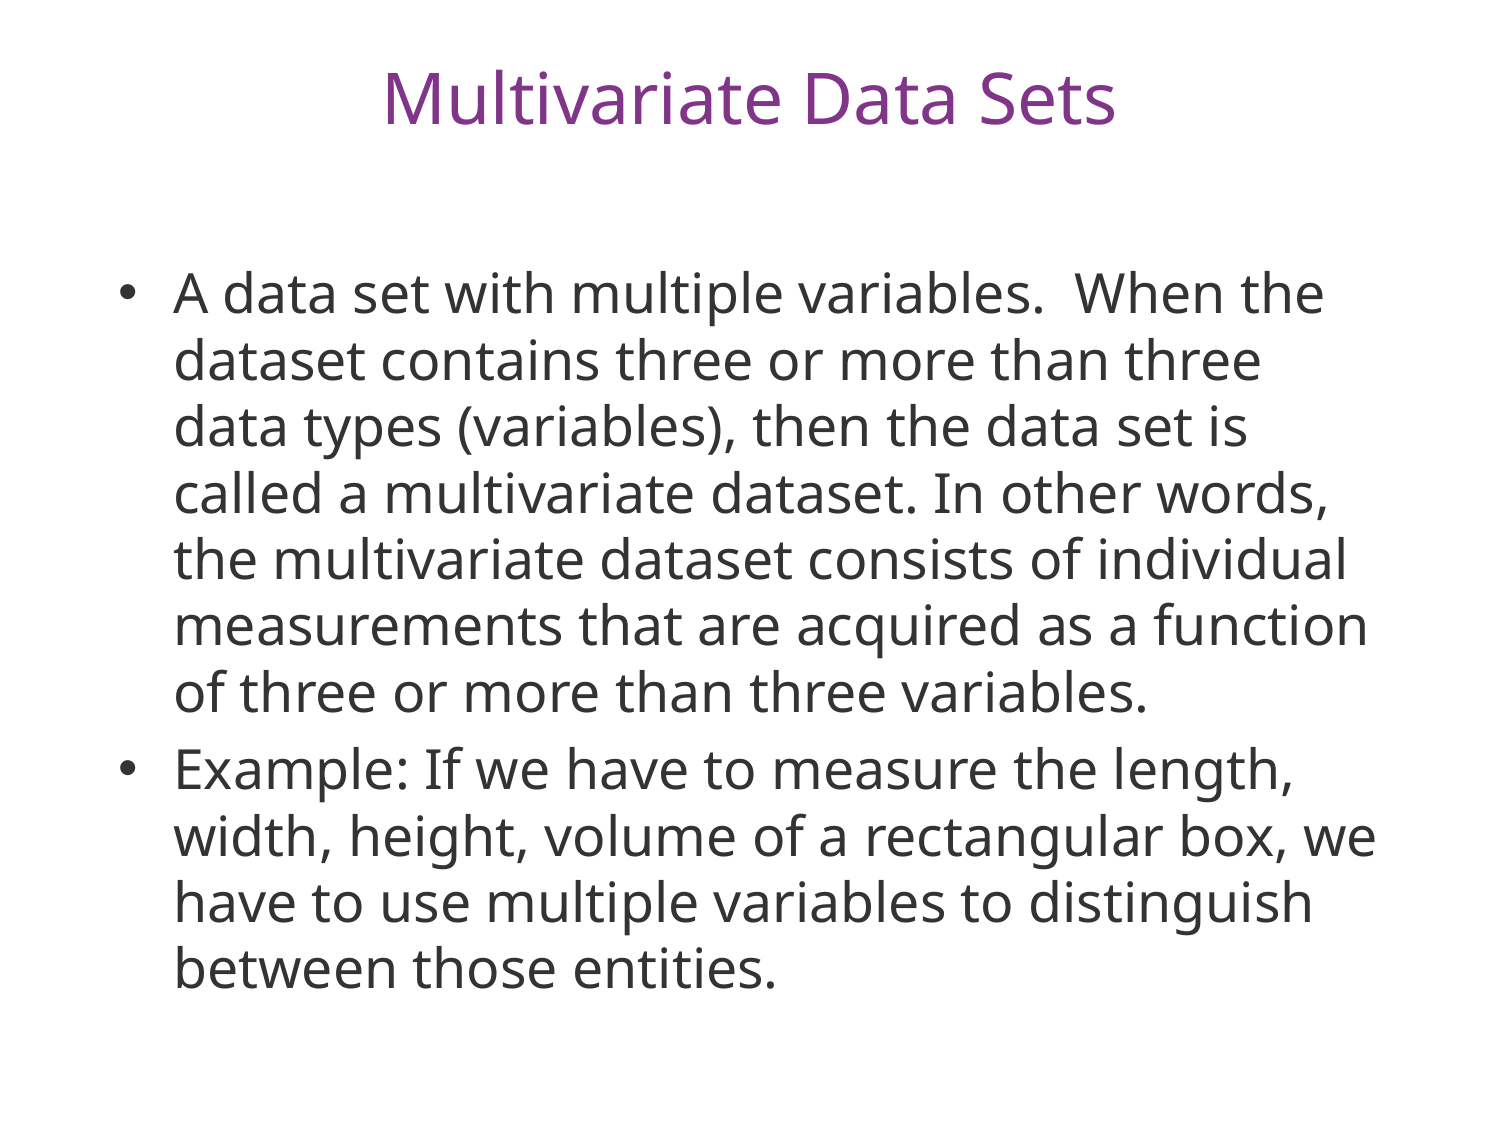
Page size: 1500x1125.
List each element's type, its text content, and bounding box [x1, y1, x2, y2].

title Multivariate Data Sets [75, 45, 1425, 233]
list A data set with multiple variables. When the dataset contains three or more than three data types (variables), then the data set is called a multivariate dataset. In other words, the multivariate dataset consists of individual measurements that are acquired as a function of three or more than three variables. Example: If we have to measure the length, width, height, volume of a rectangular box, we have to use multiple variables to distinguish between those entities. [103, 251, 1397, 1037]
